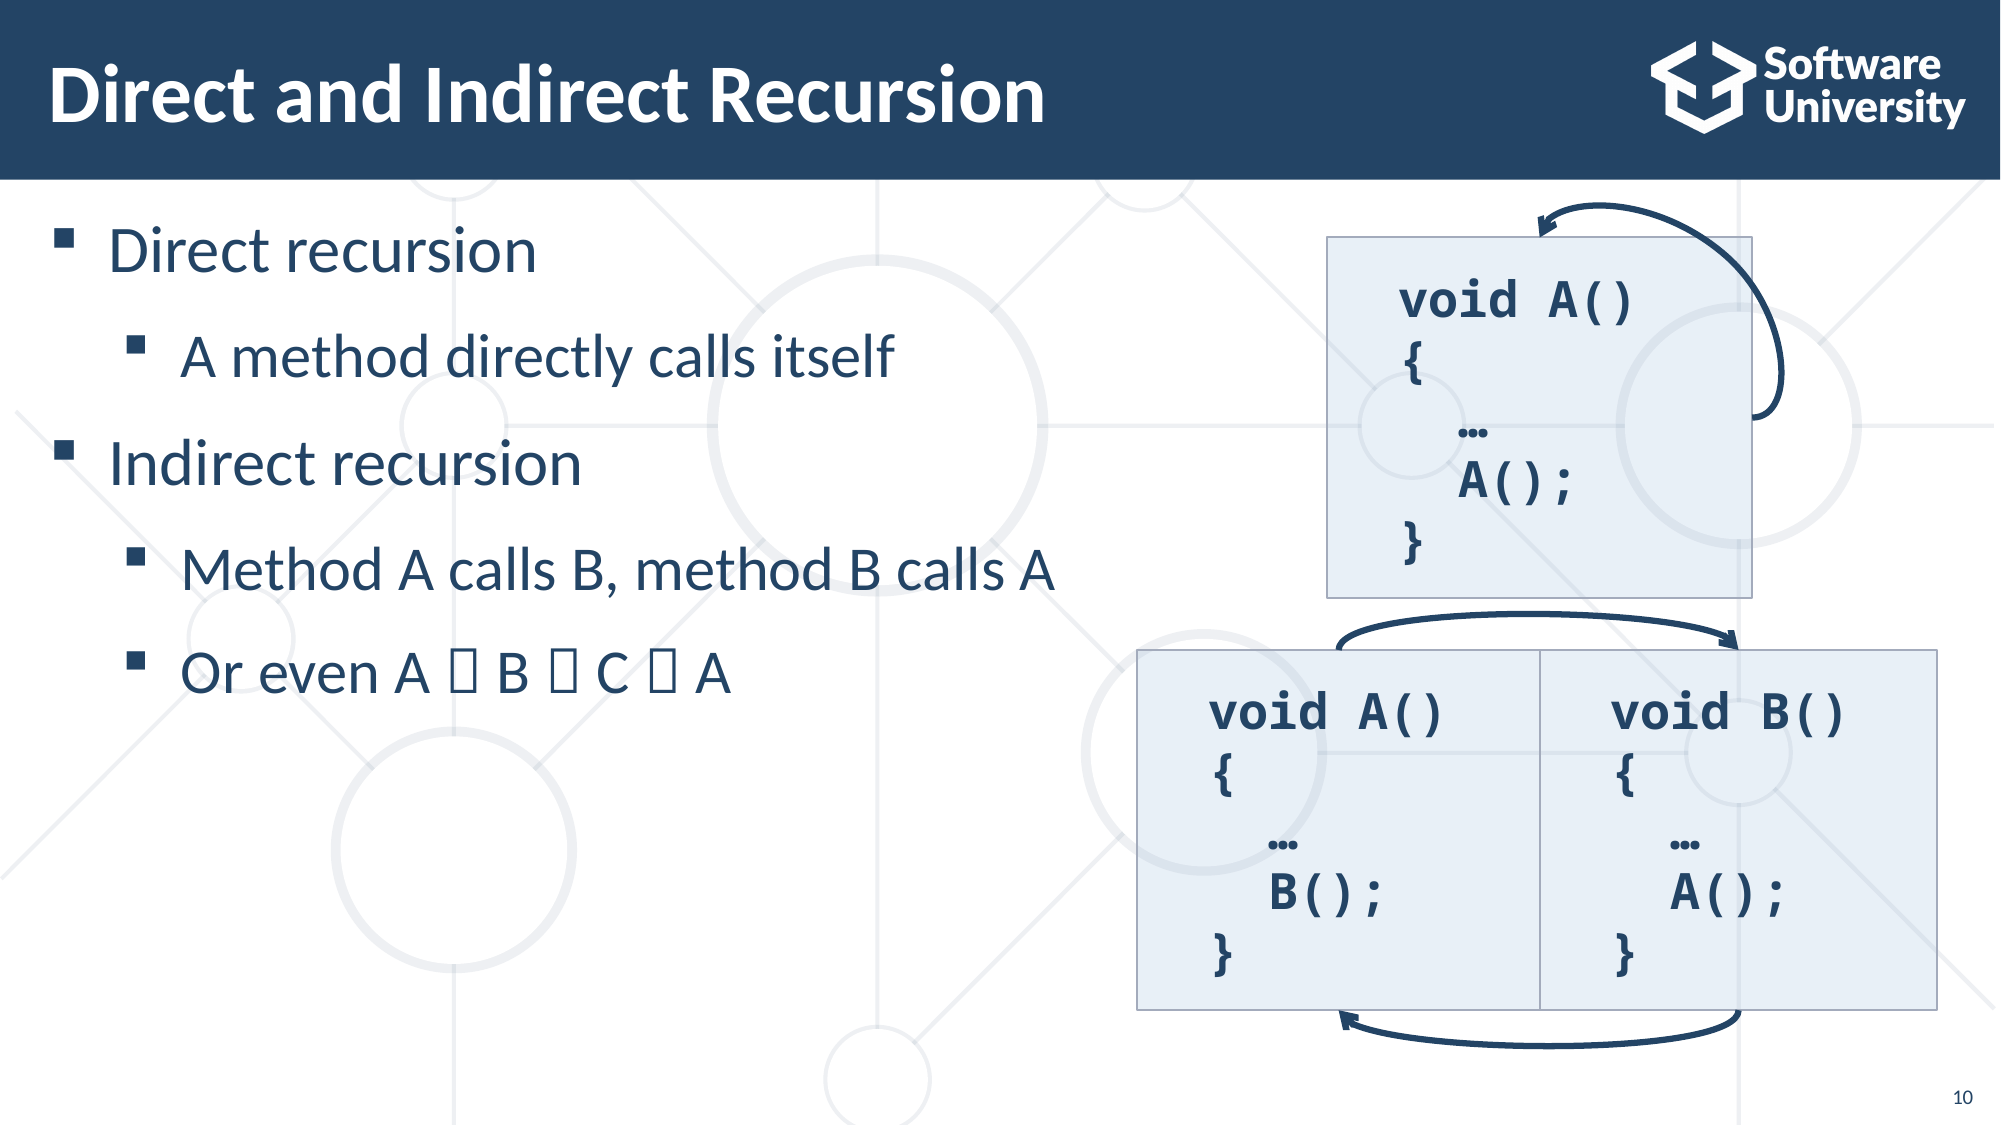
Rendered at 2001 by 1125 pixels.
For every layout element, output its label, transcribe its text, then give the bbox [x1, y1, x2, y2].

title Direct and Indirect Recursion [31, 16, 1625, 162]
text_box void A() { … B(); } [1137, 649, 1533, 1011]
text_box void A() { … A(); } [1327, 237, 1753, 598]
slide_number 10 [1927, 1067, 1989, 1117]
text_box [1539, 237, 1753, 420]
text_box void B() { … A(); } [1546, 649, 1938, 1011]
picture [1651, 41, 1966, 134]
list Direct recursion A method directly calls itself Indirect recursion Method A calls B, method B calls A Or even A  B  C  A [31, 196, 1970, 1104]
